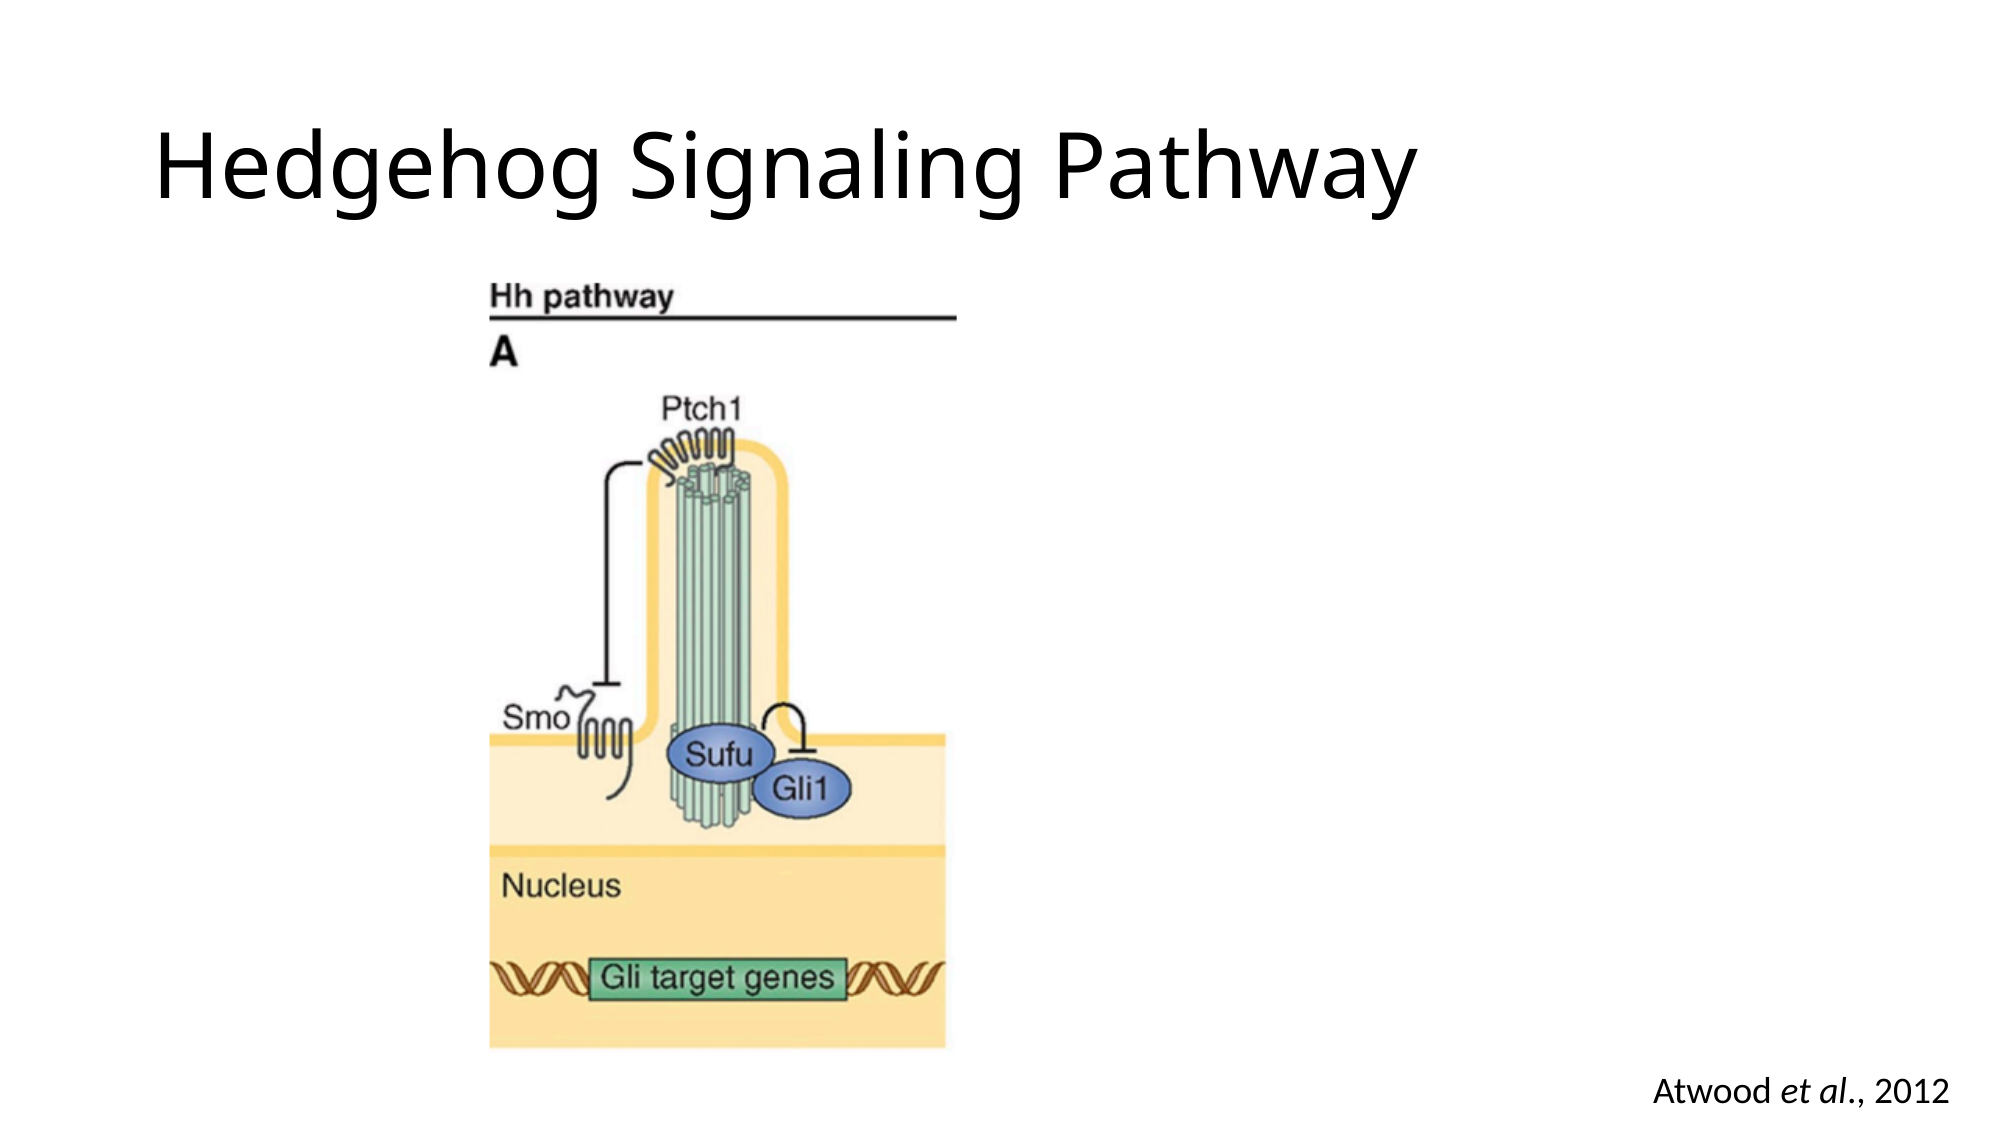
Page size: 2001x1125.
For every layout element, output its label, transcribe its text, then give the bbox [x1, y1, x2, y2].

picture [393, 224, 1489, 1089]
title Hedgehog Signaling Pathway [137, 59, 1863, 278]
text_box Atwood et al., 2012 [1524, 1058, 1965, 1119]
